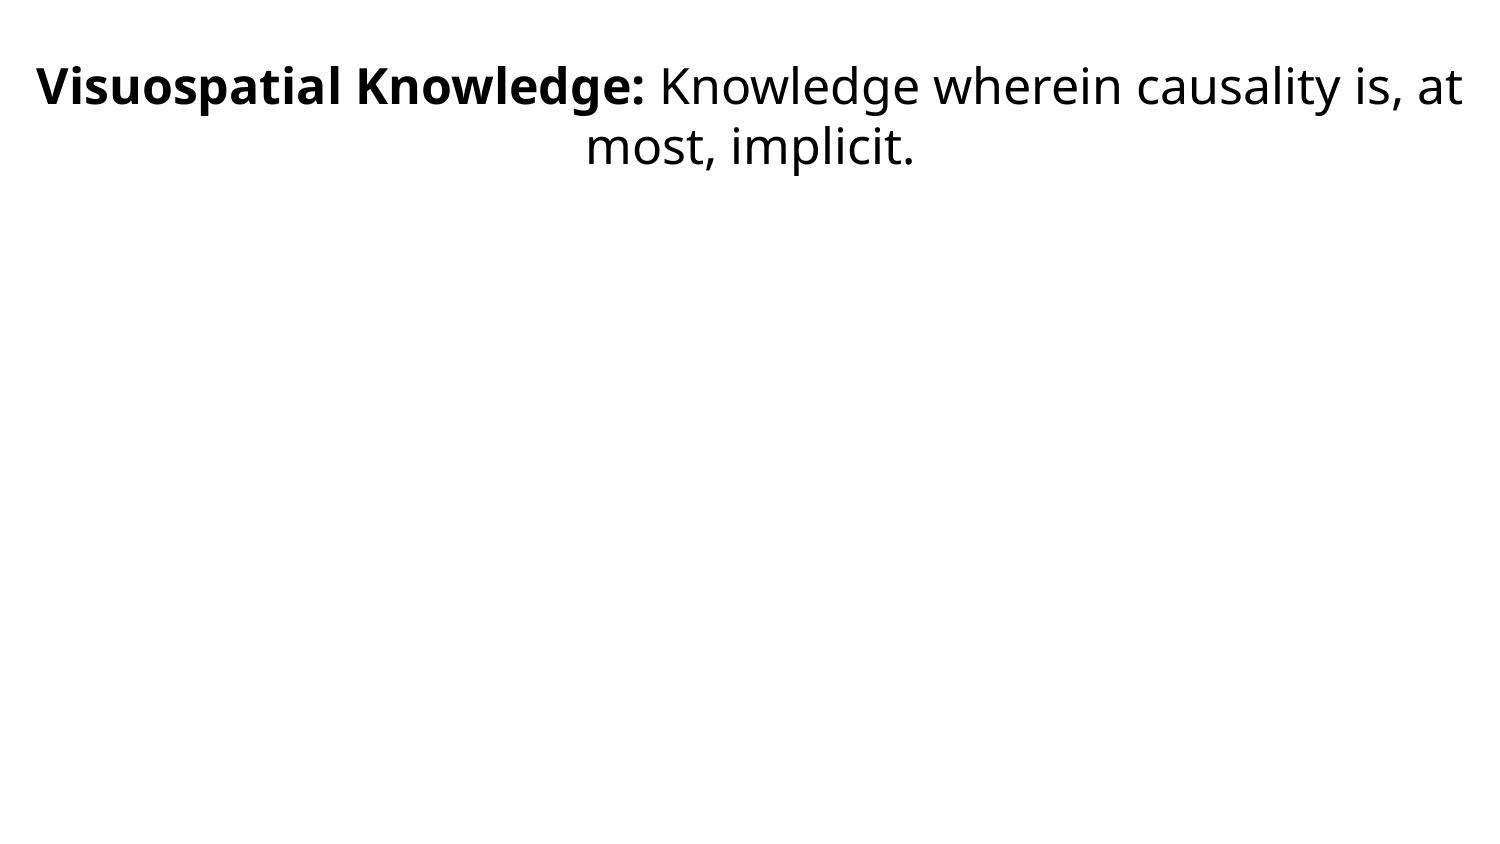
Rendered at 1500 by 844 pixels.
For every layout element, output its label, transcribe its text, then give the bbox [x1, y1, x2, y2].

text_box Visuospatial Knowledge: Knowledge wherein causality is, at most, implicit. [0, 46, 1500, 844]
